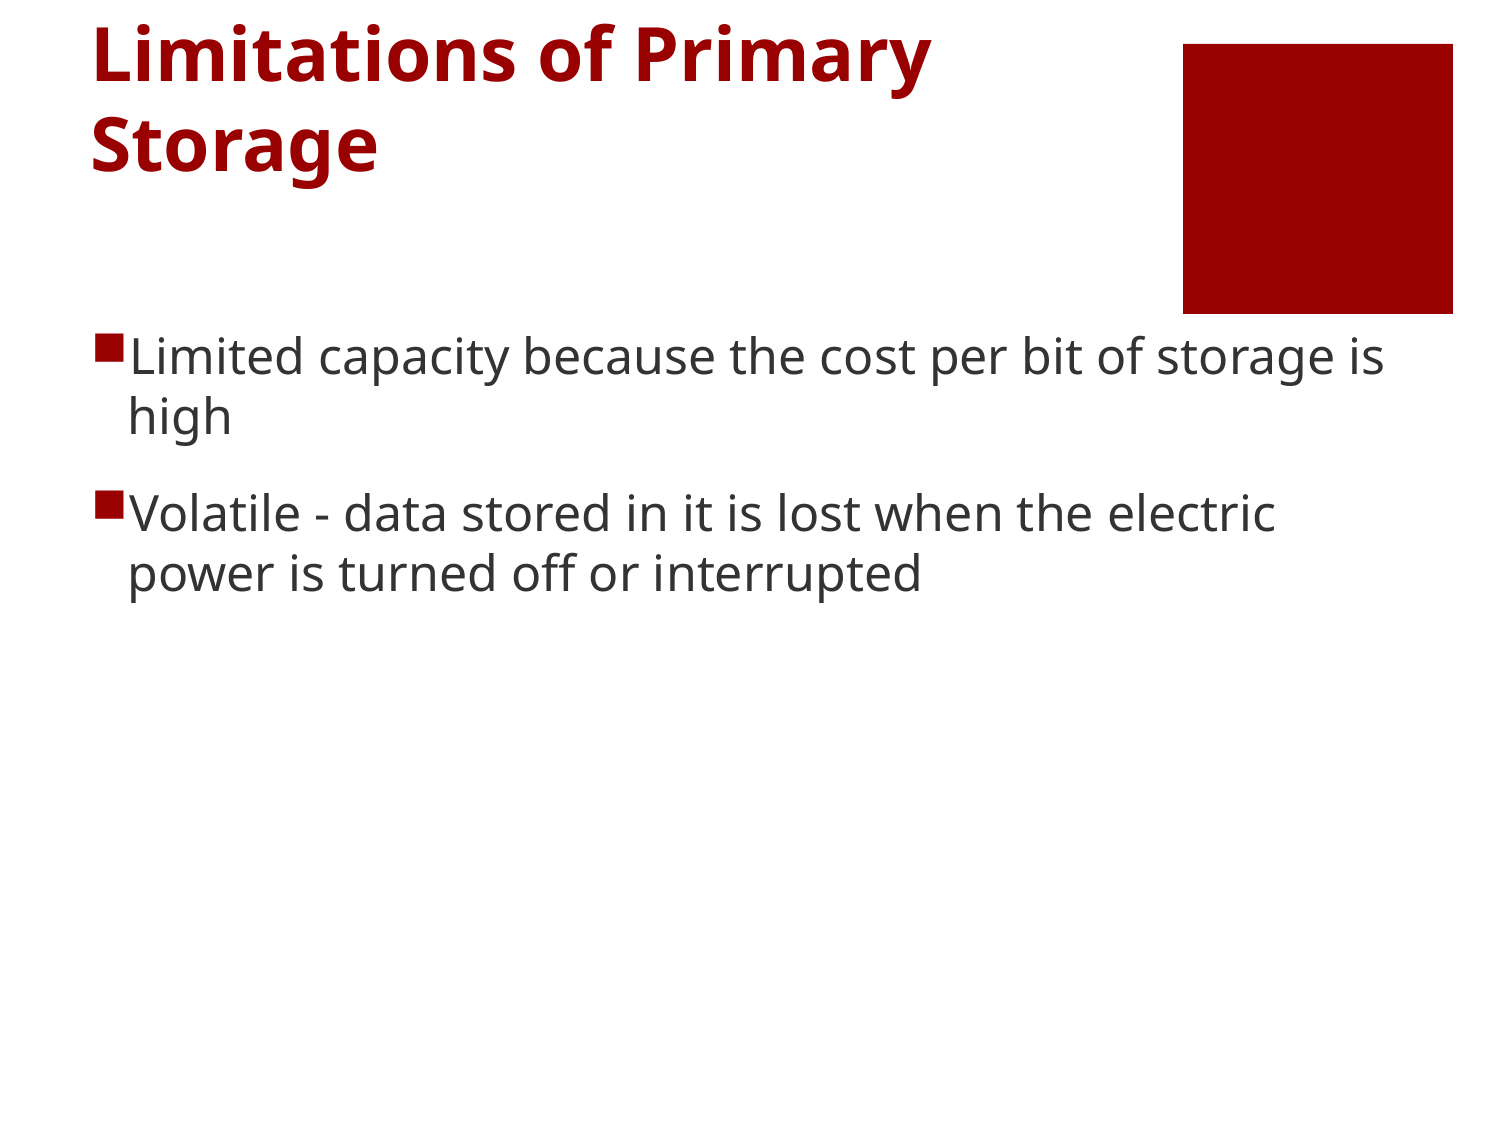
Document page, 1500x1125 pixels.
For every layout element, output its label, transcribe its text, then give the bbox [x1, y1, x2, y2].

list Limited capacity because the cost per bit of storage is high Volatile - data stored in it is lost when the electric power is turned off or interrupted [75, 316, 1447, 960]
title Limitations of Primary Storage [75, 56, 1204, 195]
